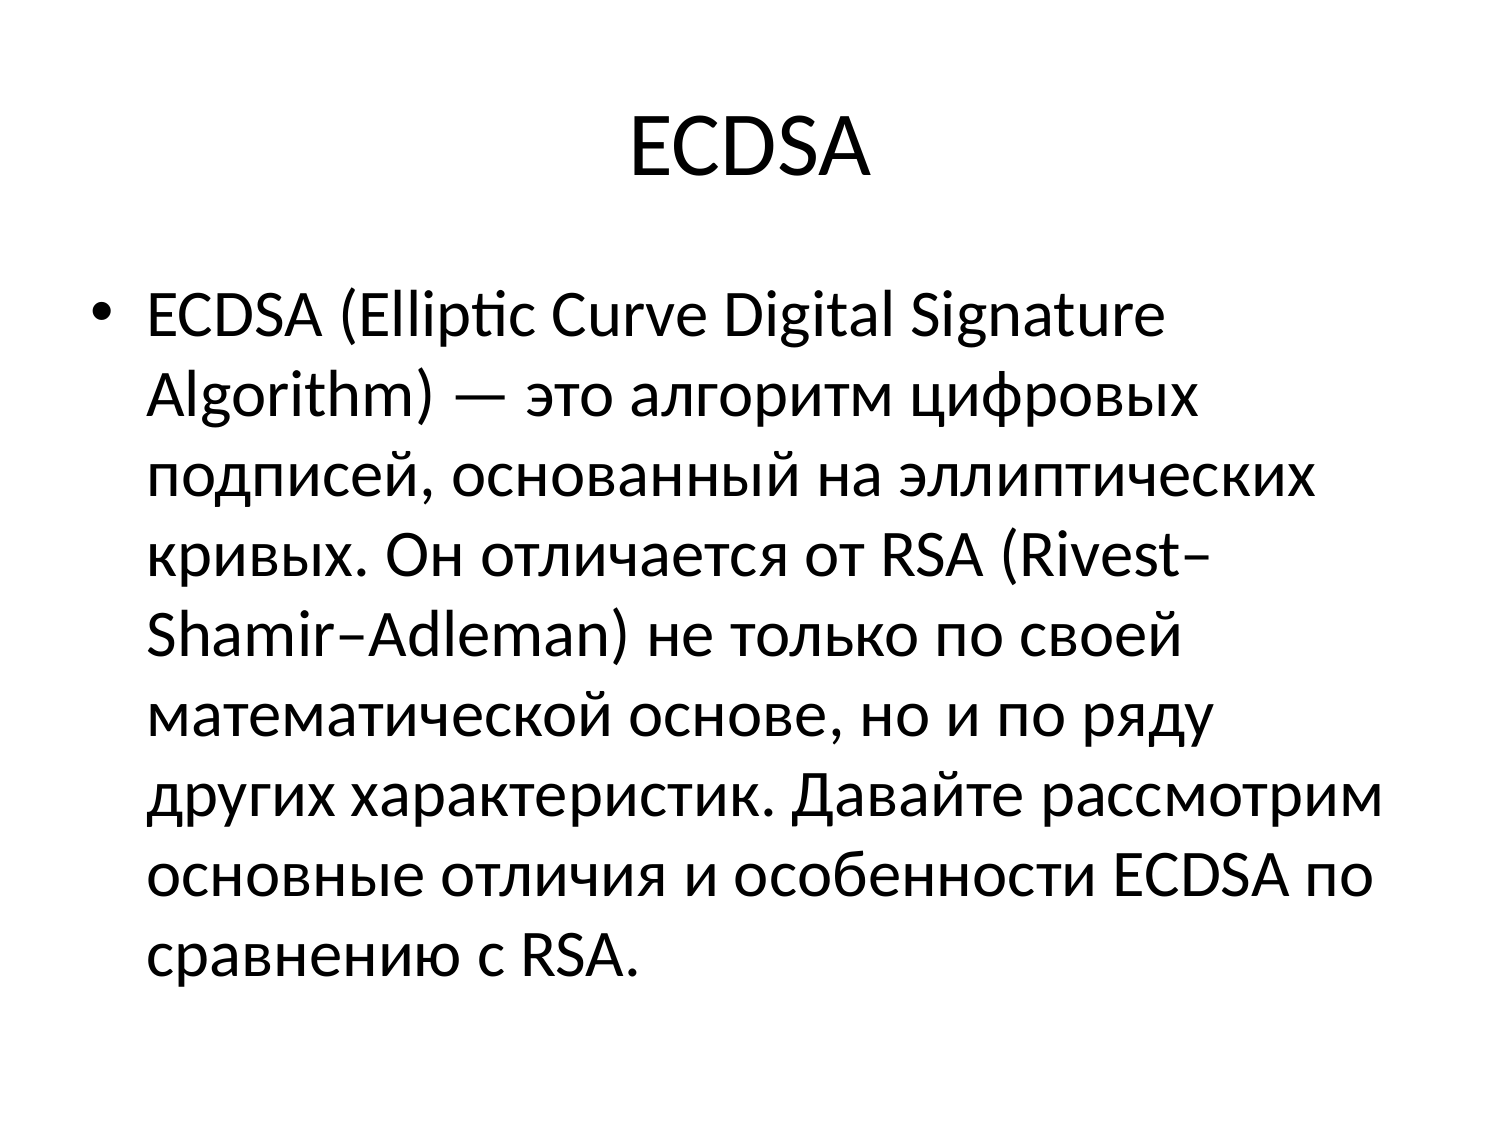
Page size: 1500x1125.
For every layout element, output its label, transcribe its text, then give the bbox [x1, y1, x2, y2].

title ECDSA [75, 45, 1425, 233]
list ECDSA (Elliptic Curve Digital Signature Algorithm) — это алгоритм цифровых подписей, основанный на эллиптических кривых. Он отличается от RSA (Rivest–Shamir–Adleman) не только по своей математической основе, но и по ряду других характеристик. Давайте рассмотрим основные отличия и особенности ECDSA по сравнению с RSA. [75, 262, 1425, 1005]
